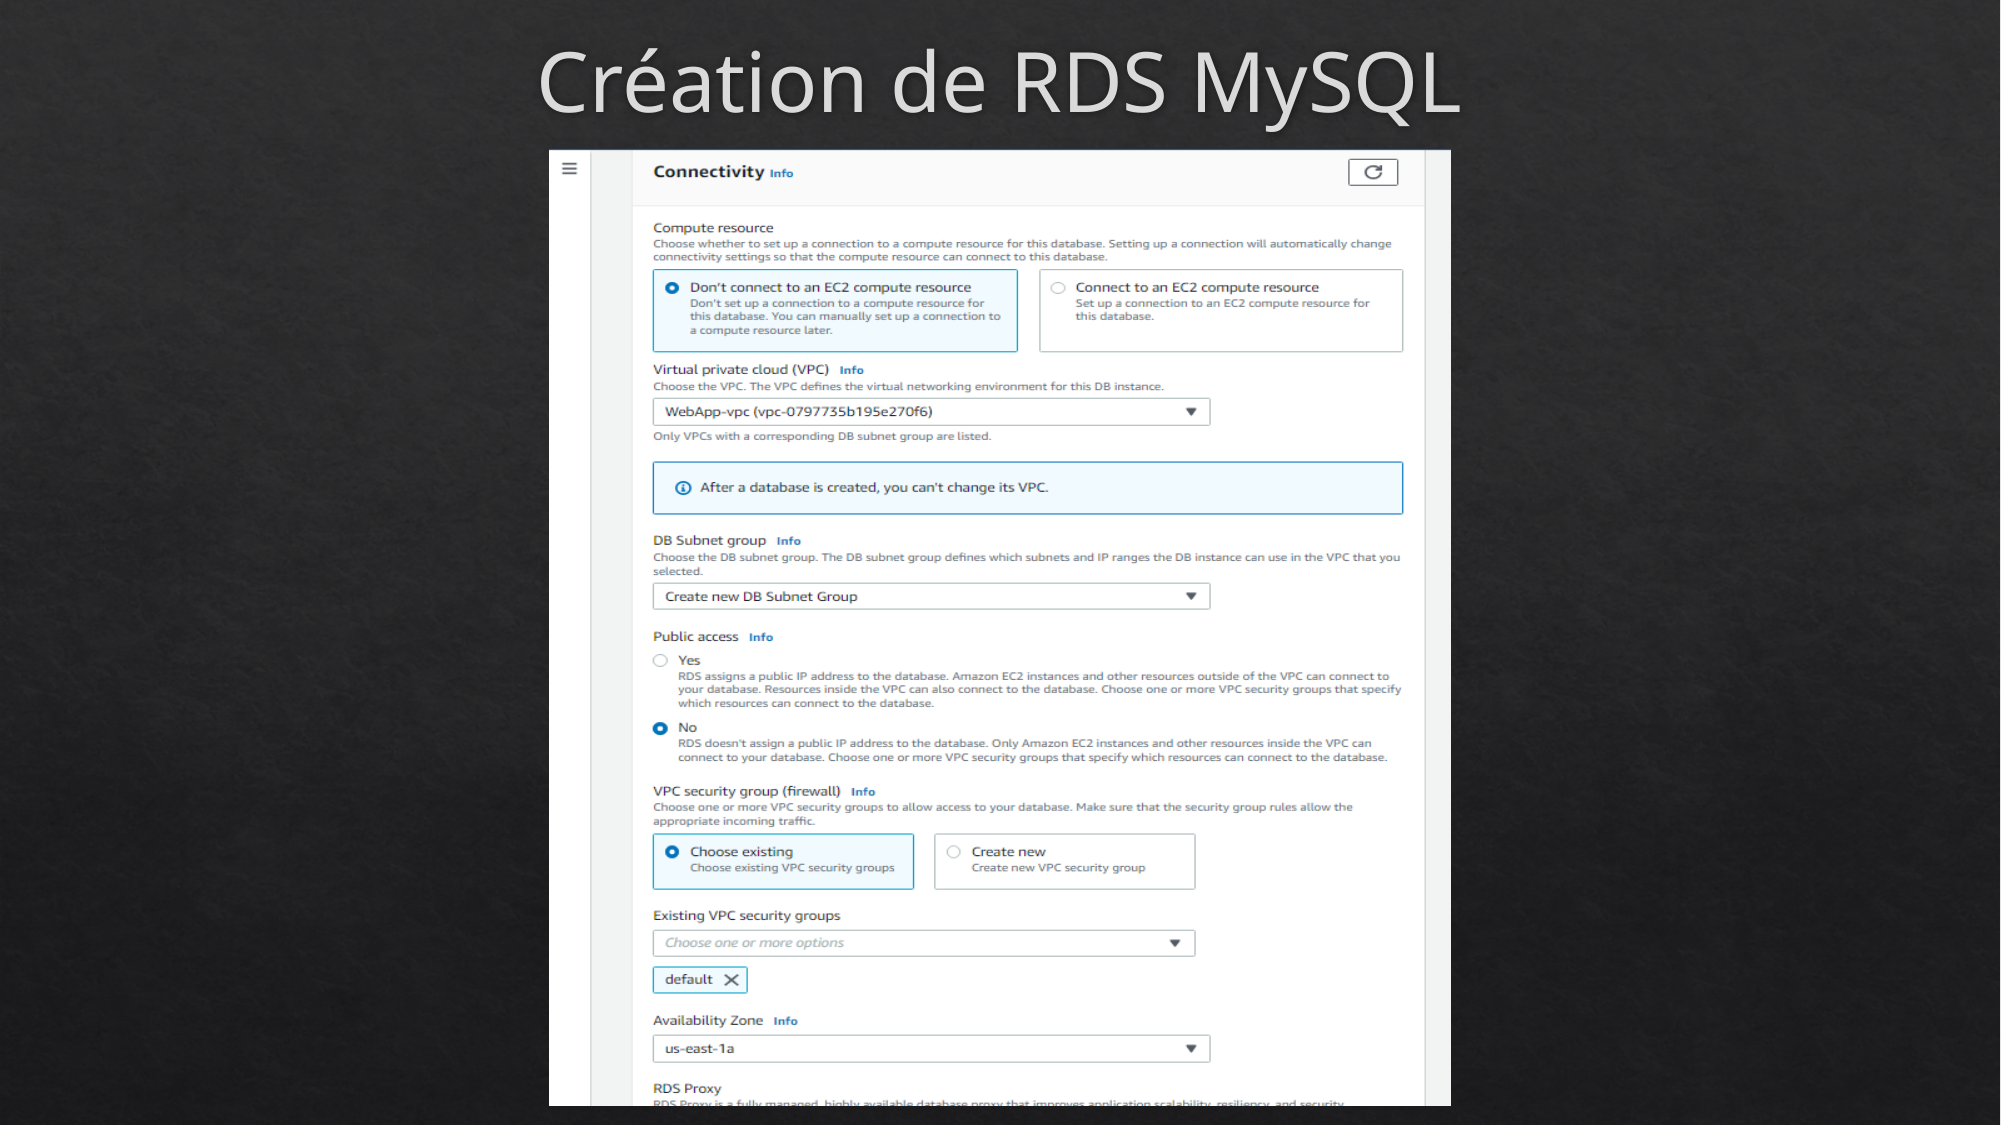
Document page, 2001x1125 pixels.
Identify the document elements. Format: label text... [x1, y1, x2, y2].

title Création de RDS MySQL [150, 0, 1850, 160]
picture [549, 148, 1451, 1106]
